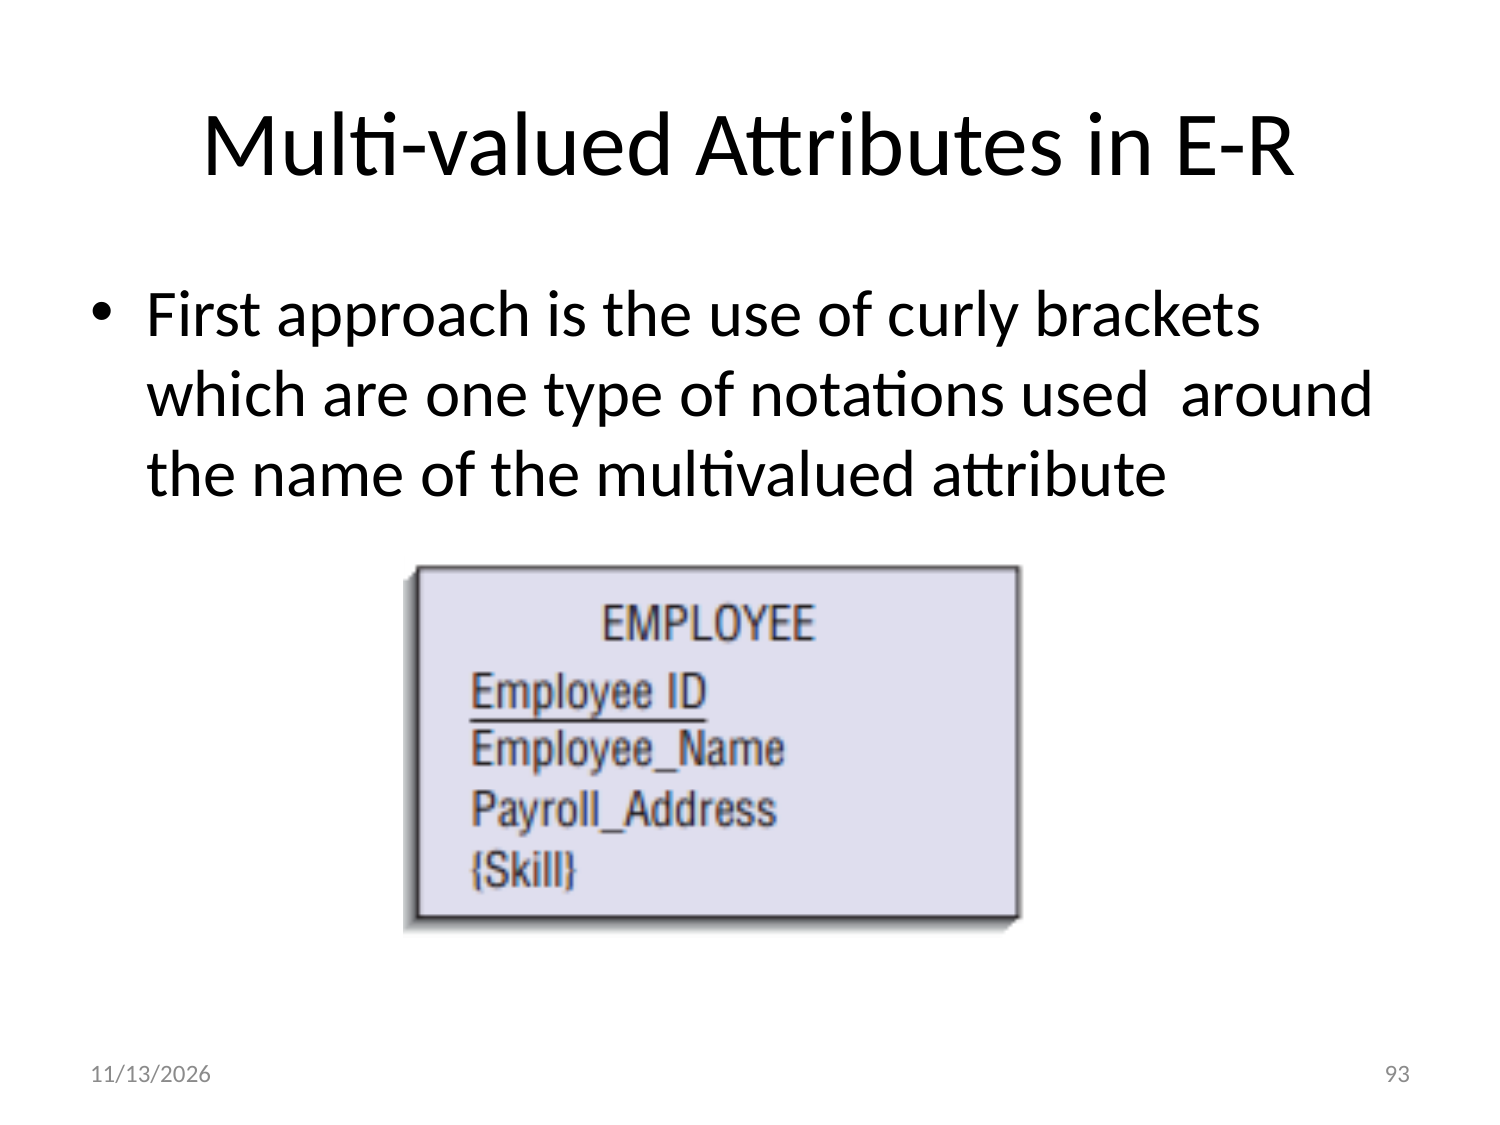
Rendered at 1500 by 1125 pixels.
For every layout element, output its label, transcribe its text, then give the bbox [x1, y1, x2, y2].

picture [403, 556, 1038, 938]
title Multi-valued Attributes in E-R [75, 45, 1425, 233]
slide_number 93 [1074, 1042, 1425, 1103]
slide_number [75, 1042, 425, 1103]
list First approach is the use of curly brackets which are one type of notations used around the name of the multivalued attribute [75, 262, 1425, 1005]
